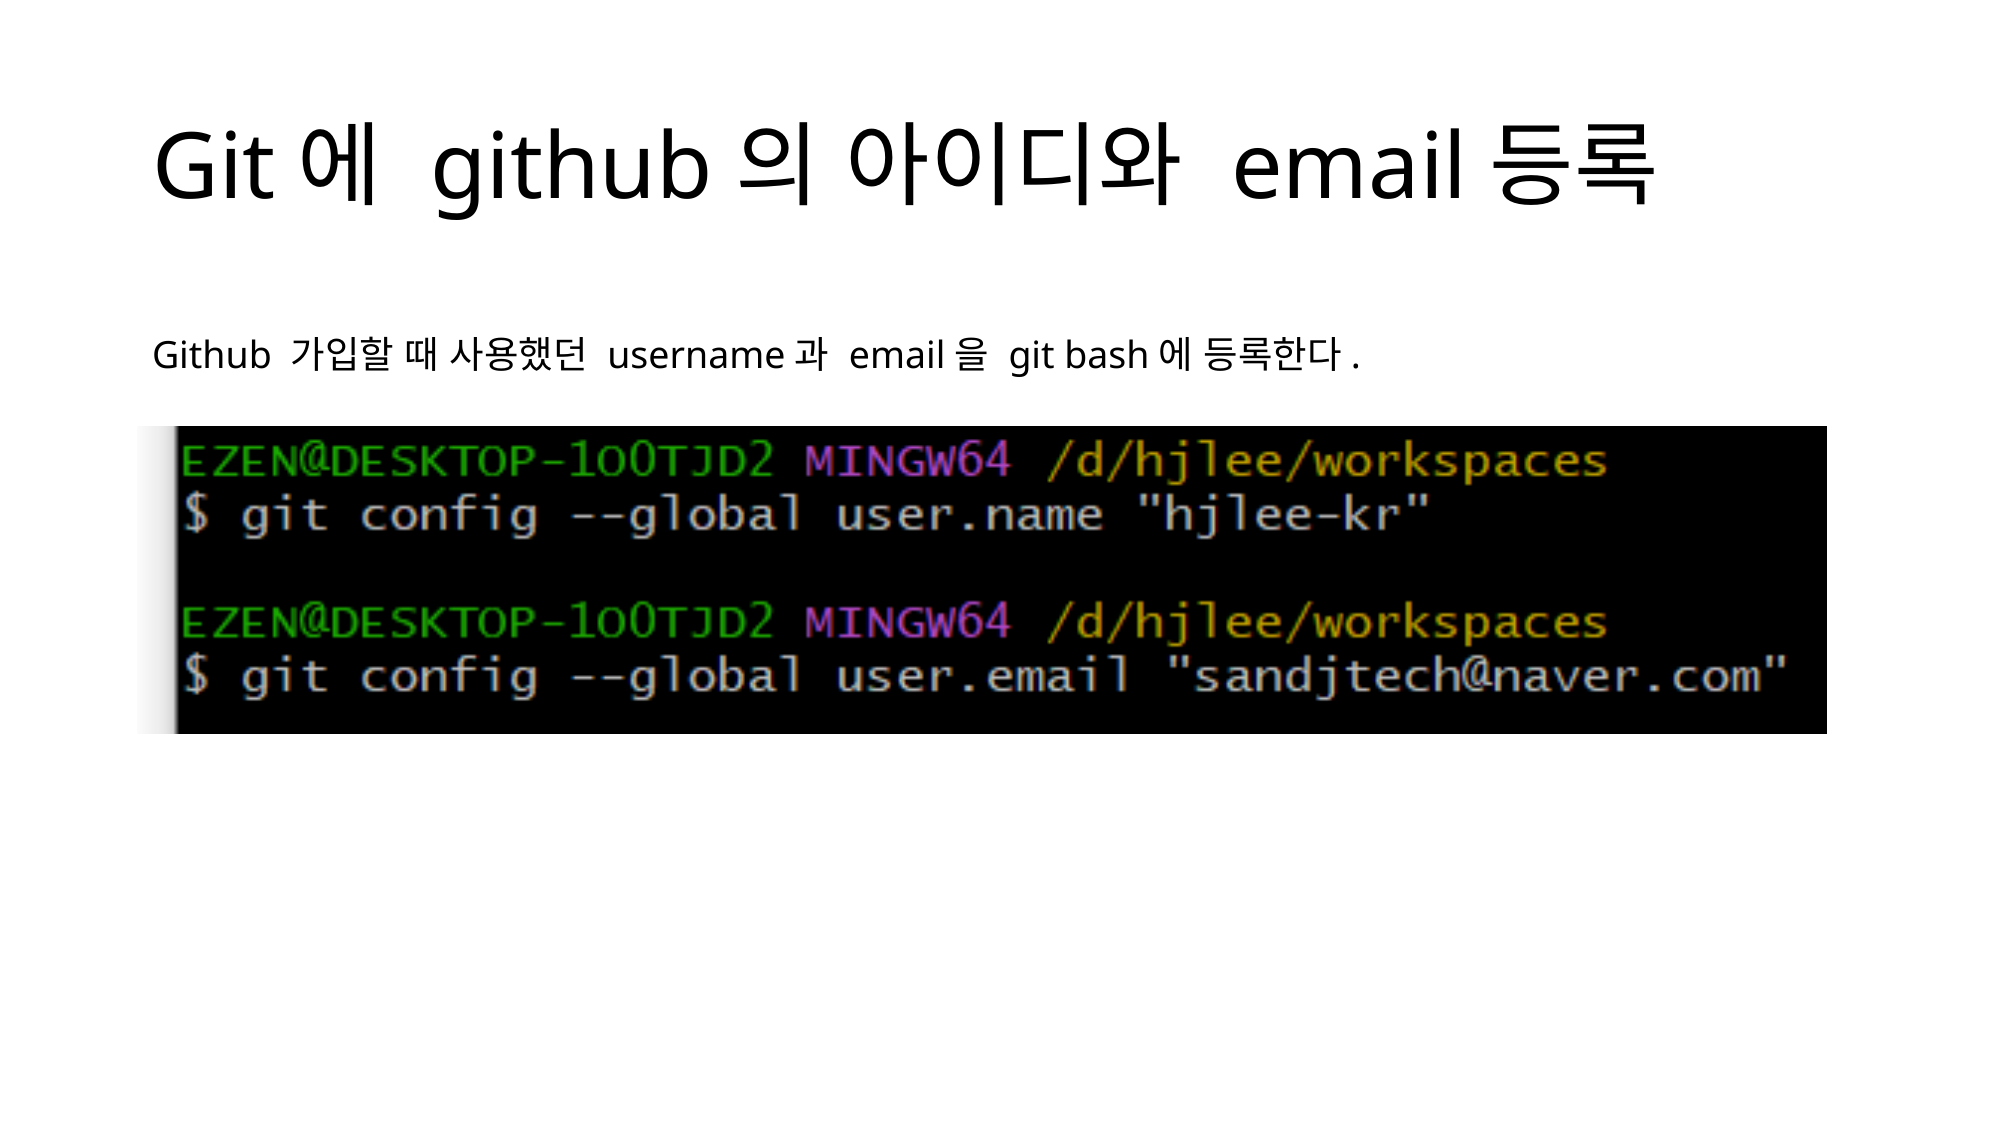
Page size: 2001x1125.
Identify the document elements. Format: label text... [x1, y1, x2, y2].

title Git에 github의 아이디와 email등록 [137, 59, 1863, 278]
picture [137, 426, 1827, 734]
text_box Github 가입할 때 사용했던 username과 email을 git bash에 등록한다. [137, 323, 1863, 384]
